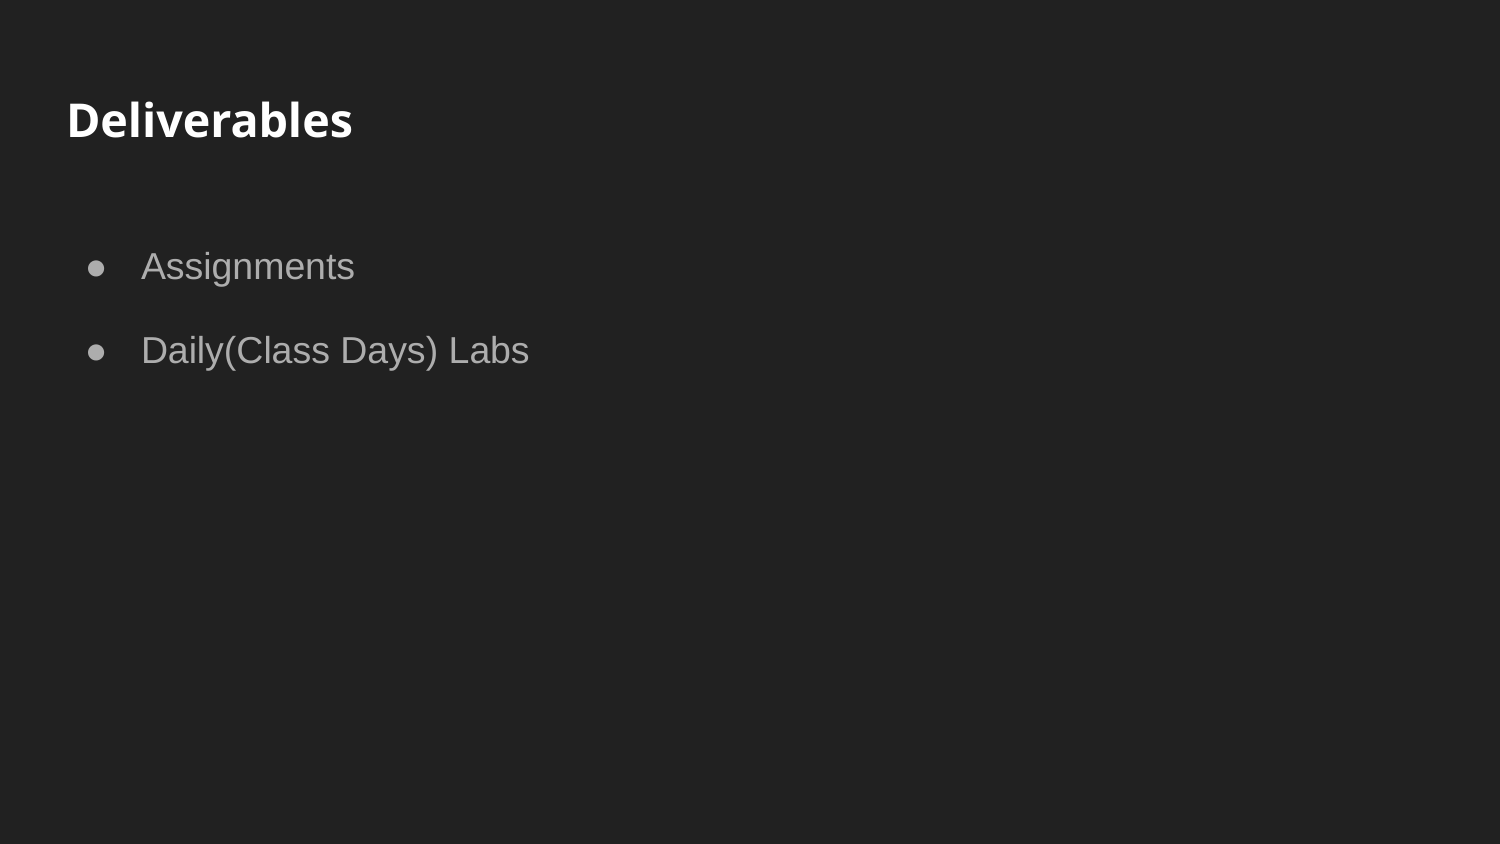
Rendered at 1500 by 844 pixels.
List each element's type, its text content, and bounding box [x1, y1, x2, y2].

list Assignments Daily(Class Days) Labs [51, 189, 1449, 750]
title Deliverables [51, 72, 1449, 167]
